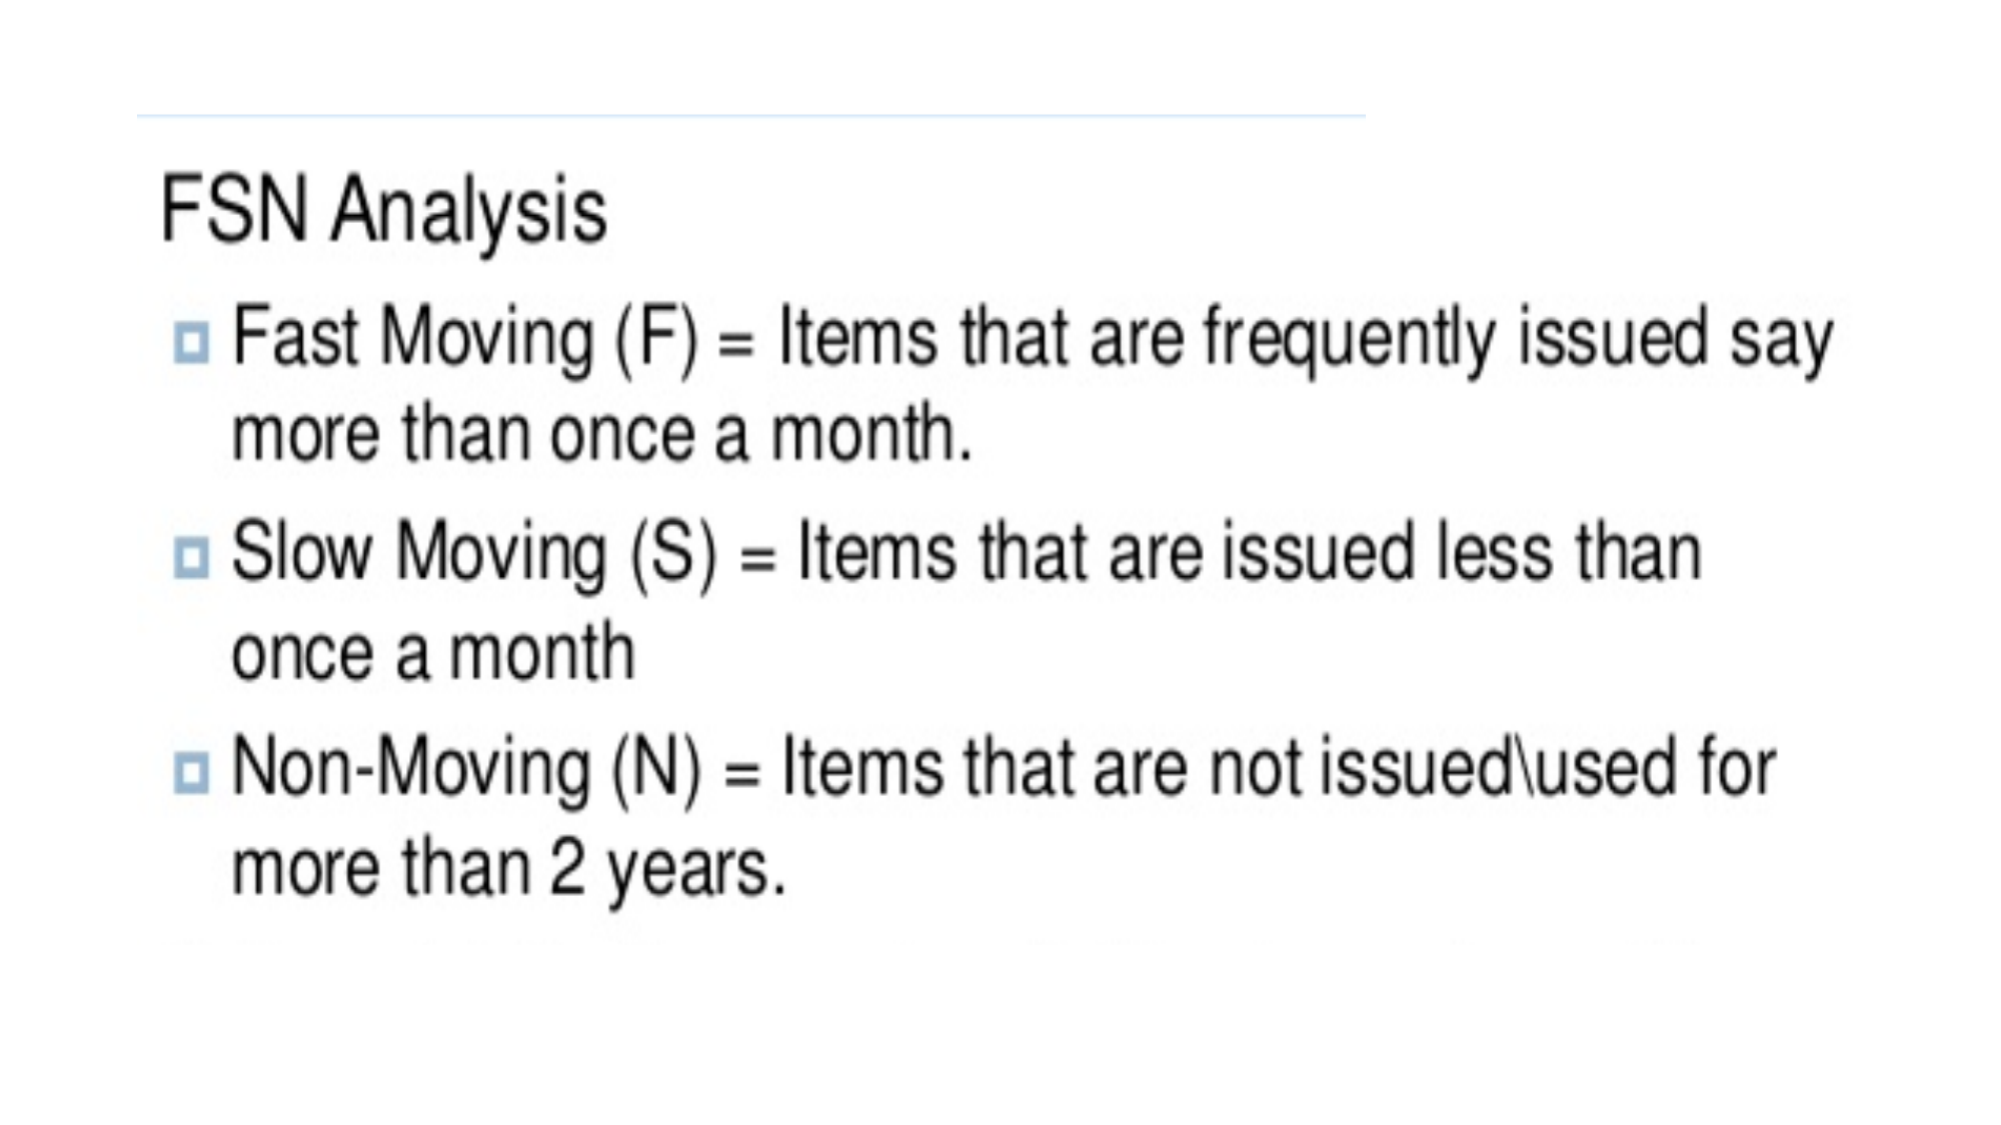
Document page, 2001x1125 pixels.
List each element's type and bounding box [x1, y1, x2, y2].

picture [137, 111, 1882, 945]
